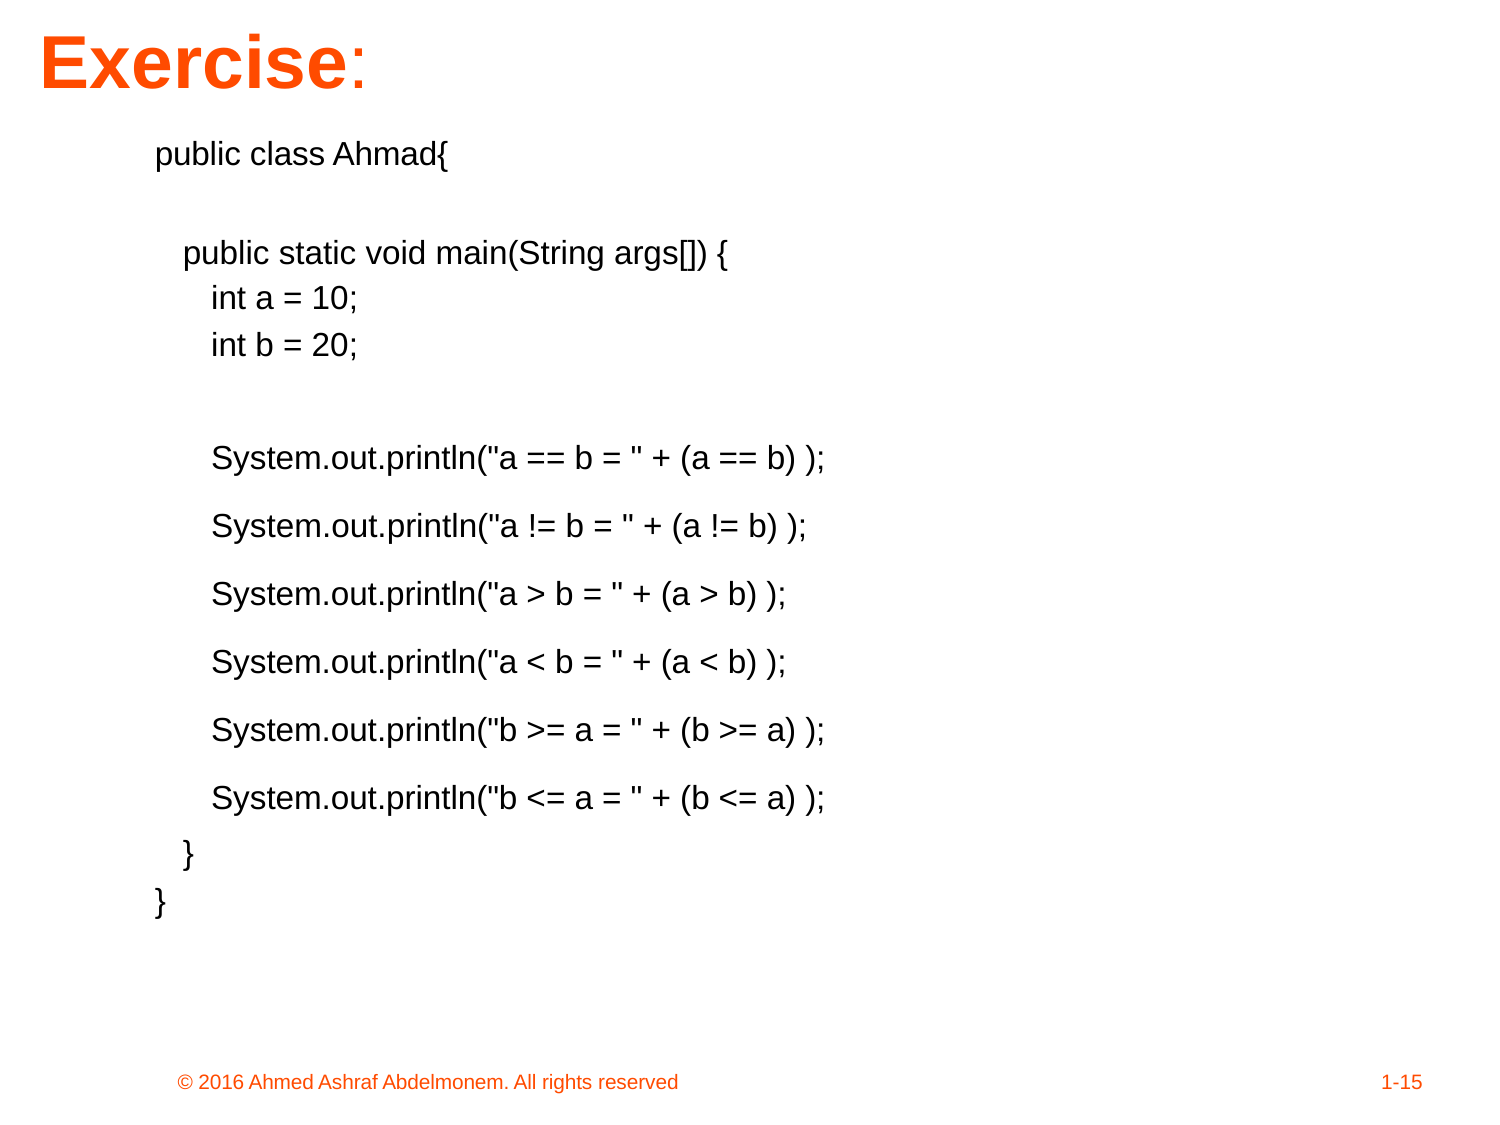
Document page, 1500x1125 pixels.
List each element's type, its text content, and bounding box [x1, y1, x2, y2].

text_box System.out.println("a > b = " + (a > b) ); [208, 573, 799, 612]
text_box public static void main(String args[]) { int a = 10; int b = 20; [180, 233, 739, 367]
text_box System.out.println("a < b = " + (a < b) ); [208, 641, 799, 680]
text_box System.out.println("a != b = " + (a != b) ); [208, 505, 818, 544]
text_box 1-15 [1378, 1069, 1428, 1094]
text_box System.out.println("b <= a = " + (b <= a) ); [208, 777, 838, 816]
text_box System.out.println("b >= a = " + (b >= a) ); [208, 709, 838, 748]
text_box Exercise: public class Ahmad{ [37, 21, 458, 175]
text_box } [180, 833, 201, 871]
text_box System.out.println("a == b = " + (a == b) ); [208, 437, 838, 476]
text_box } [152, 881, 173, 919]
text_box © 2016 Ahmed Ashraf Abdelmonem. All rights reserved [175, 1069, 692, 1094]
